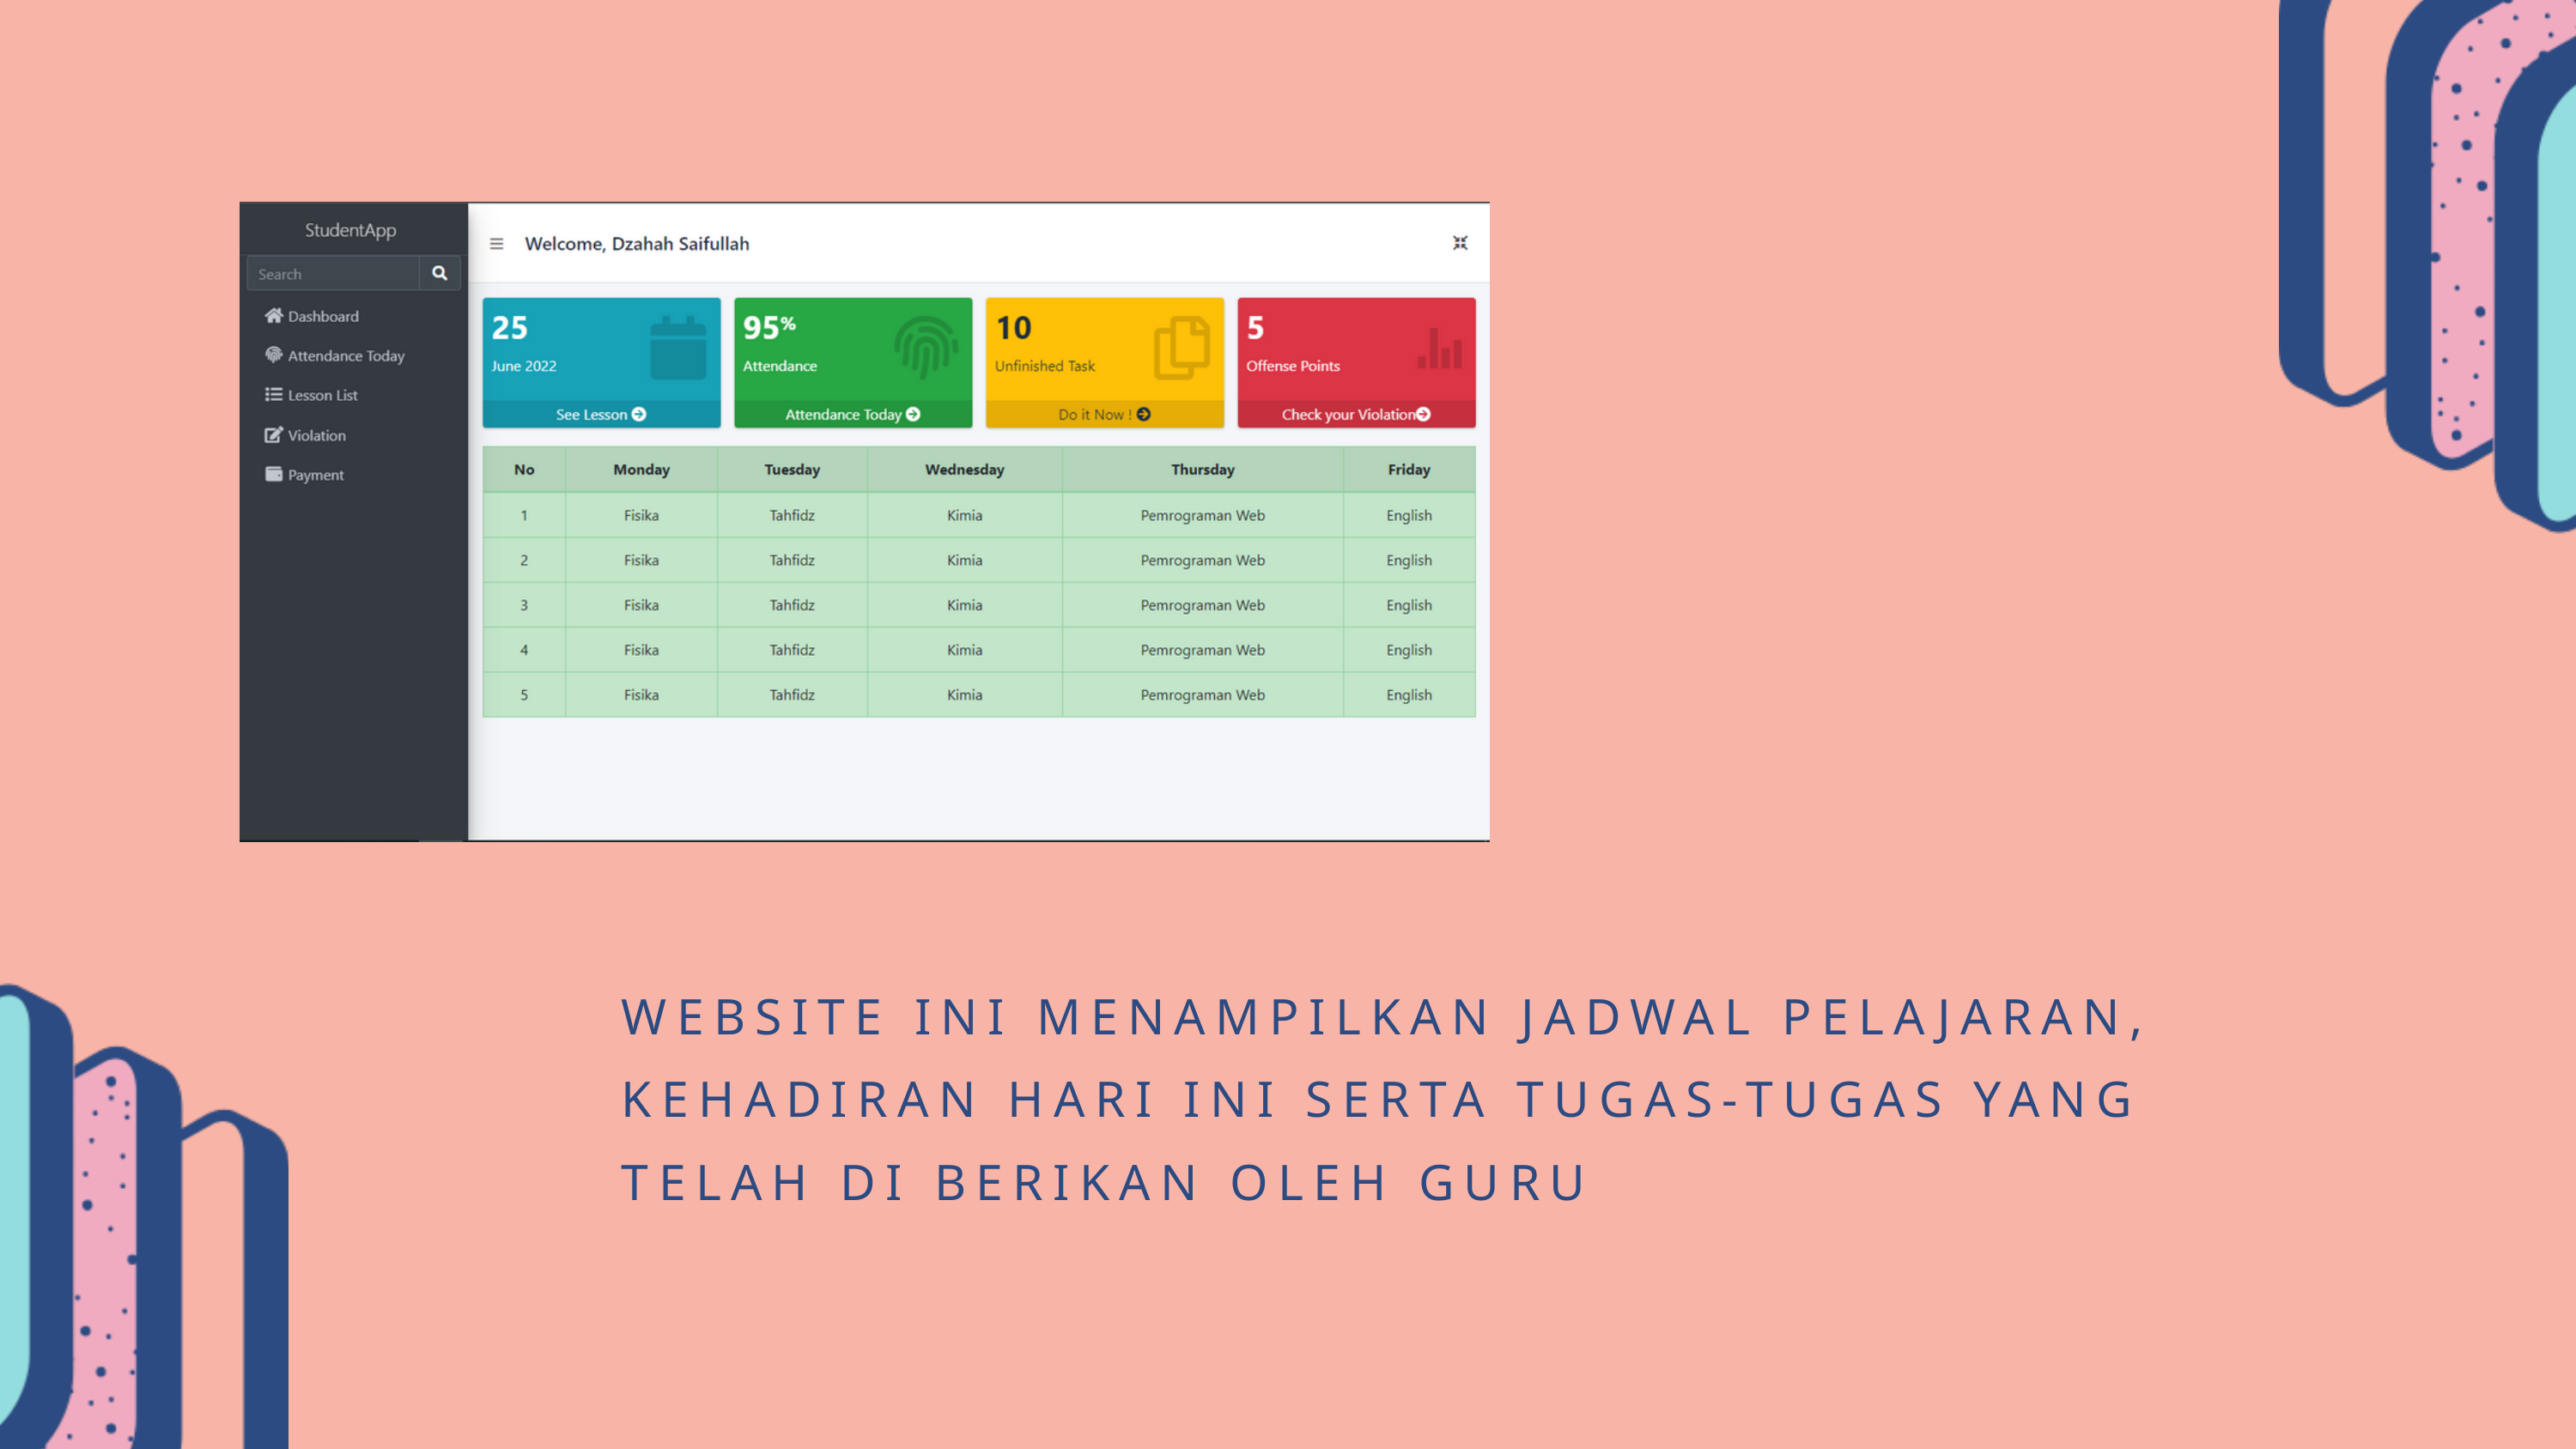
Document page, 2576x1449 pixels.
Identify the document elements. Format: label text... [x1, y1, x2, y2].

text_box WEBSITE INI MENAMPILKAN JADWAL PELAJARAN, KEHADIRAN HARI INI SERTA TUGAS-TUGAS YANG TELAH DI BERIKAN OLEH GURU [621, 961, 2279, 1210]
picture [240, 202, 1490, 842]
picture [2278, 0, 2576, 537]
picture [0, 981, 289, 1449]
